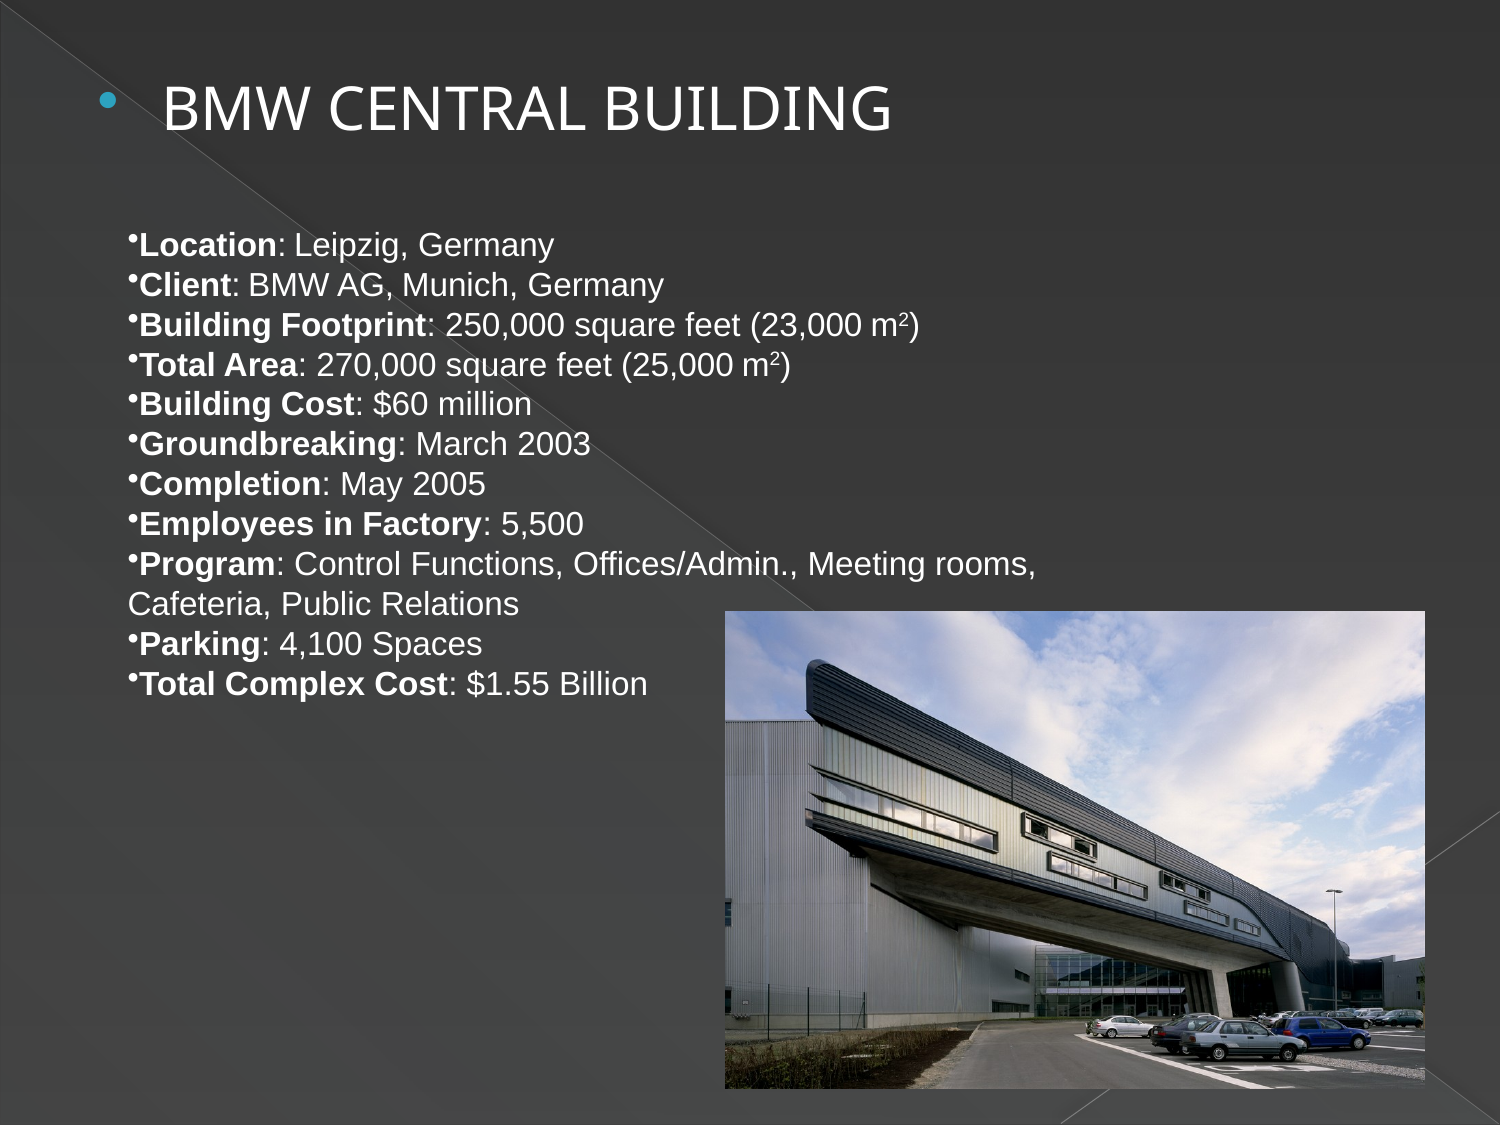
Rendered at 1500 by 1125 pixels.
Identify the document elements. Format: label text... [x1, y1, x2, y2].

text_box Location: Leipzig, Germany Client: BMW AG, Munich, Germany Building Footprint: 250,000 square feet (23,000 m2) Total Area: 270,000 square feet (25,000 m2) Building Cost: $60 million Groundbreaking: March 2003 Completion: May 2005 Employees in Factory: 5,500 Program: Control Functions, Offices/Admin., Meeting rooms, Cafeteria, Public Relations Parking: 4,100 Spaces Total Complex Cost: $1.55 Billion [112, 215, 1100, 710]
picture [724, 611, 1425, 1089]
list BMW CENTRAL BUILDING [75, 62, 1425, 150]
